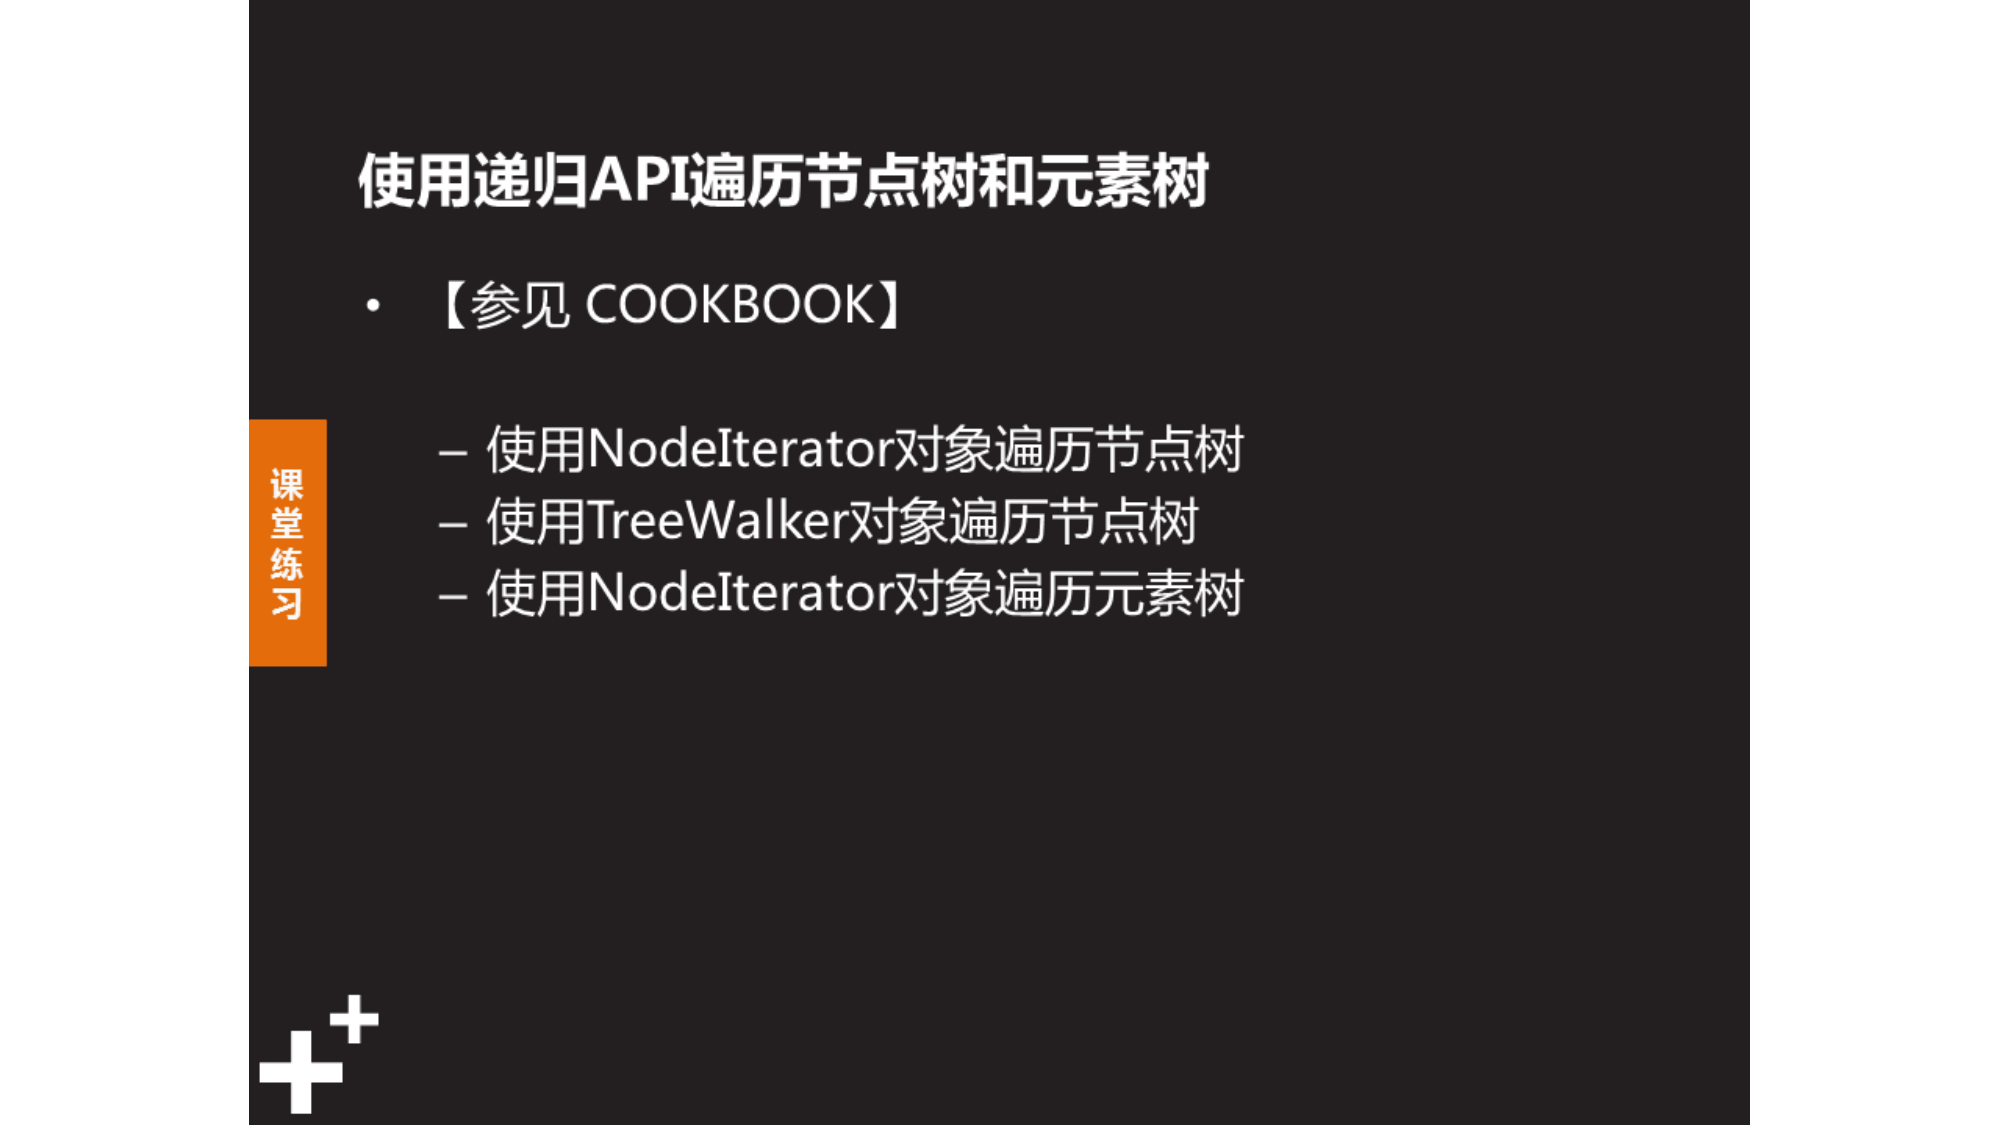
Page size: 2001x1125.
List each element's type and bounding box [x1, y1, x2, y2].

picture [249, 0, 1750, 1125]
